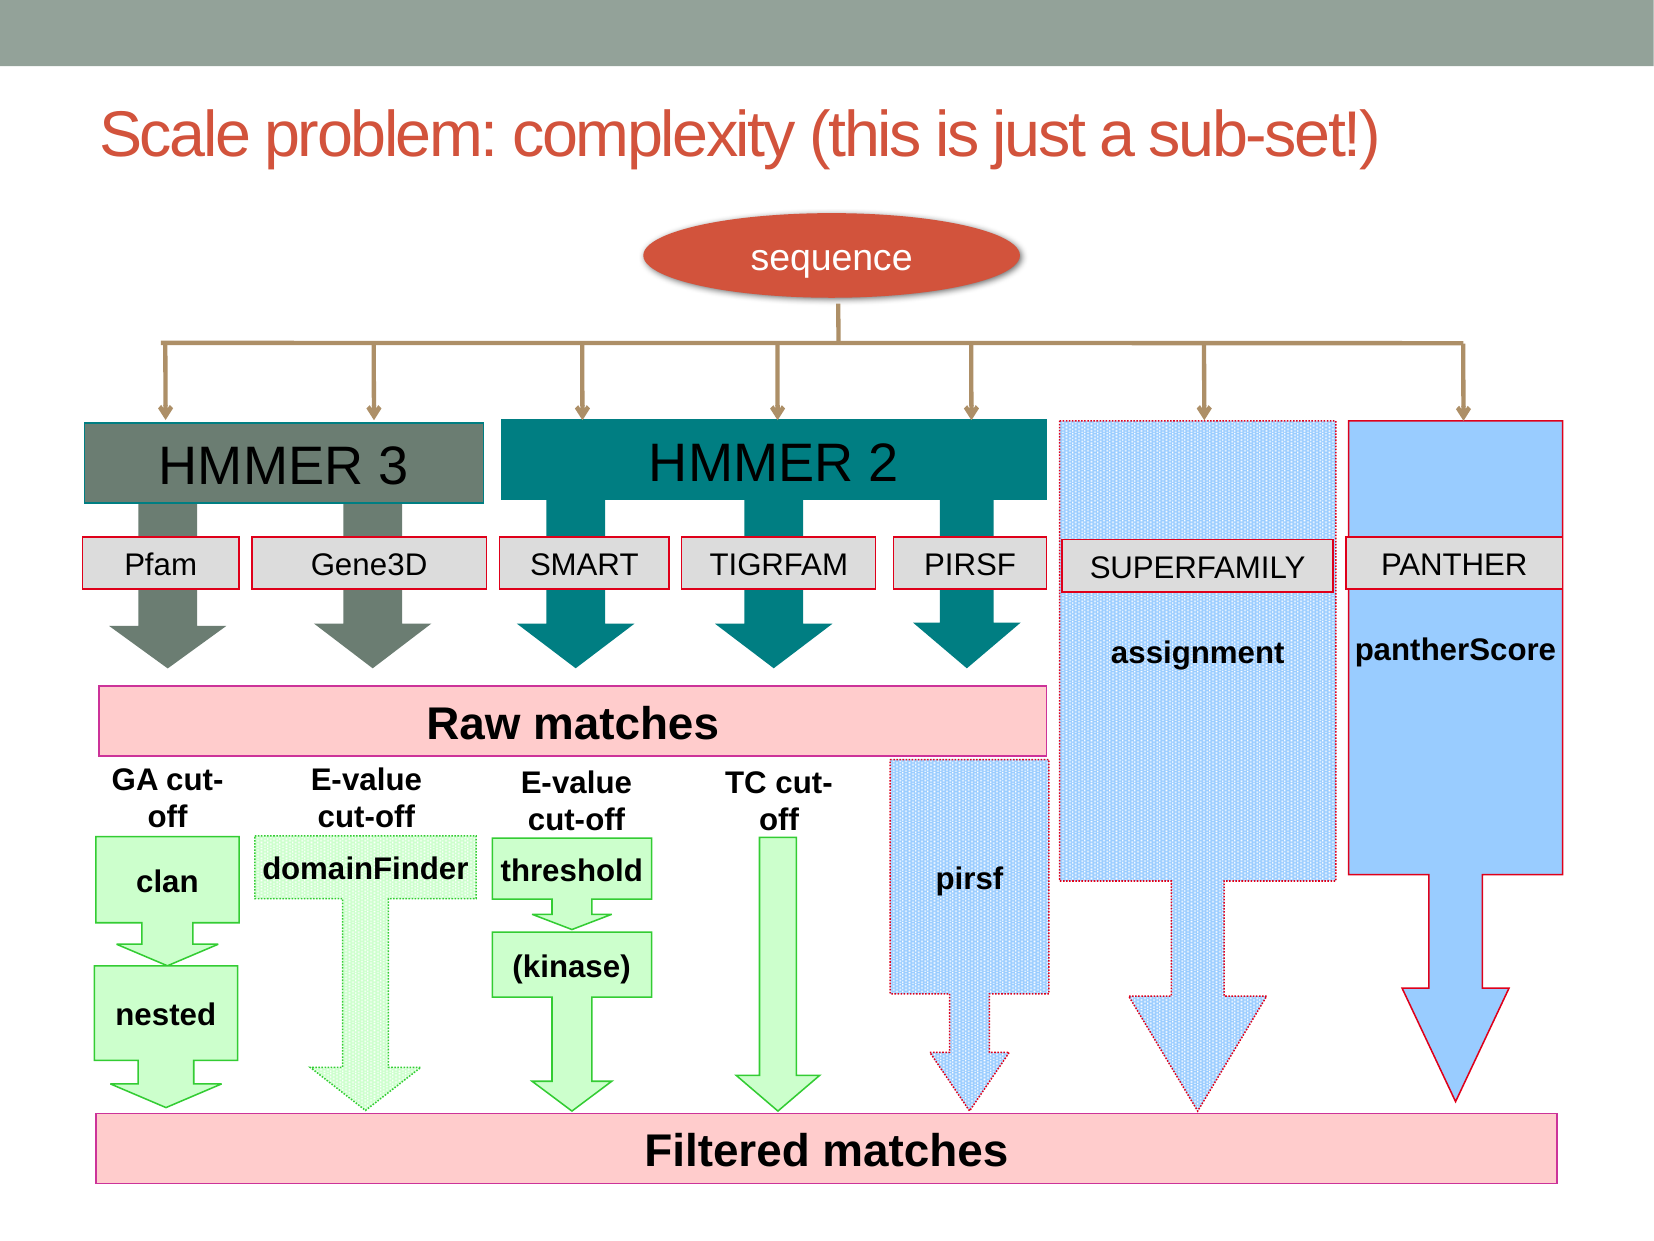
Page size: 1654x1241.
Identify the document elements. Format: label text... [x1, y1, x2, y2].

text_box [82, 212, 1627, 1211]
title Scale problem: complexity (this is just a sub-set!) [82, 41, 1571, 212]
